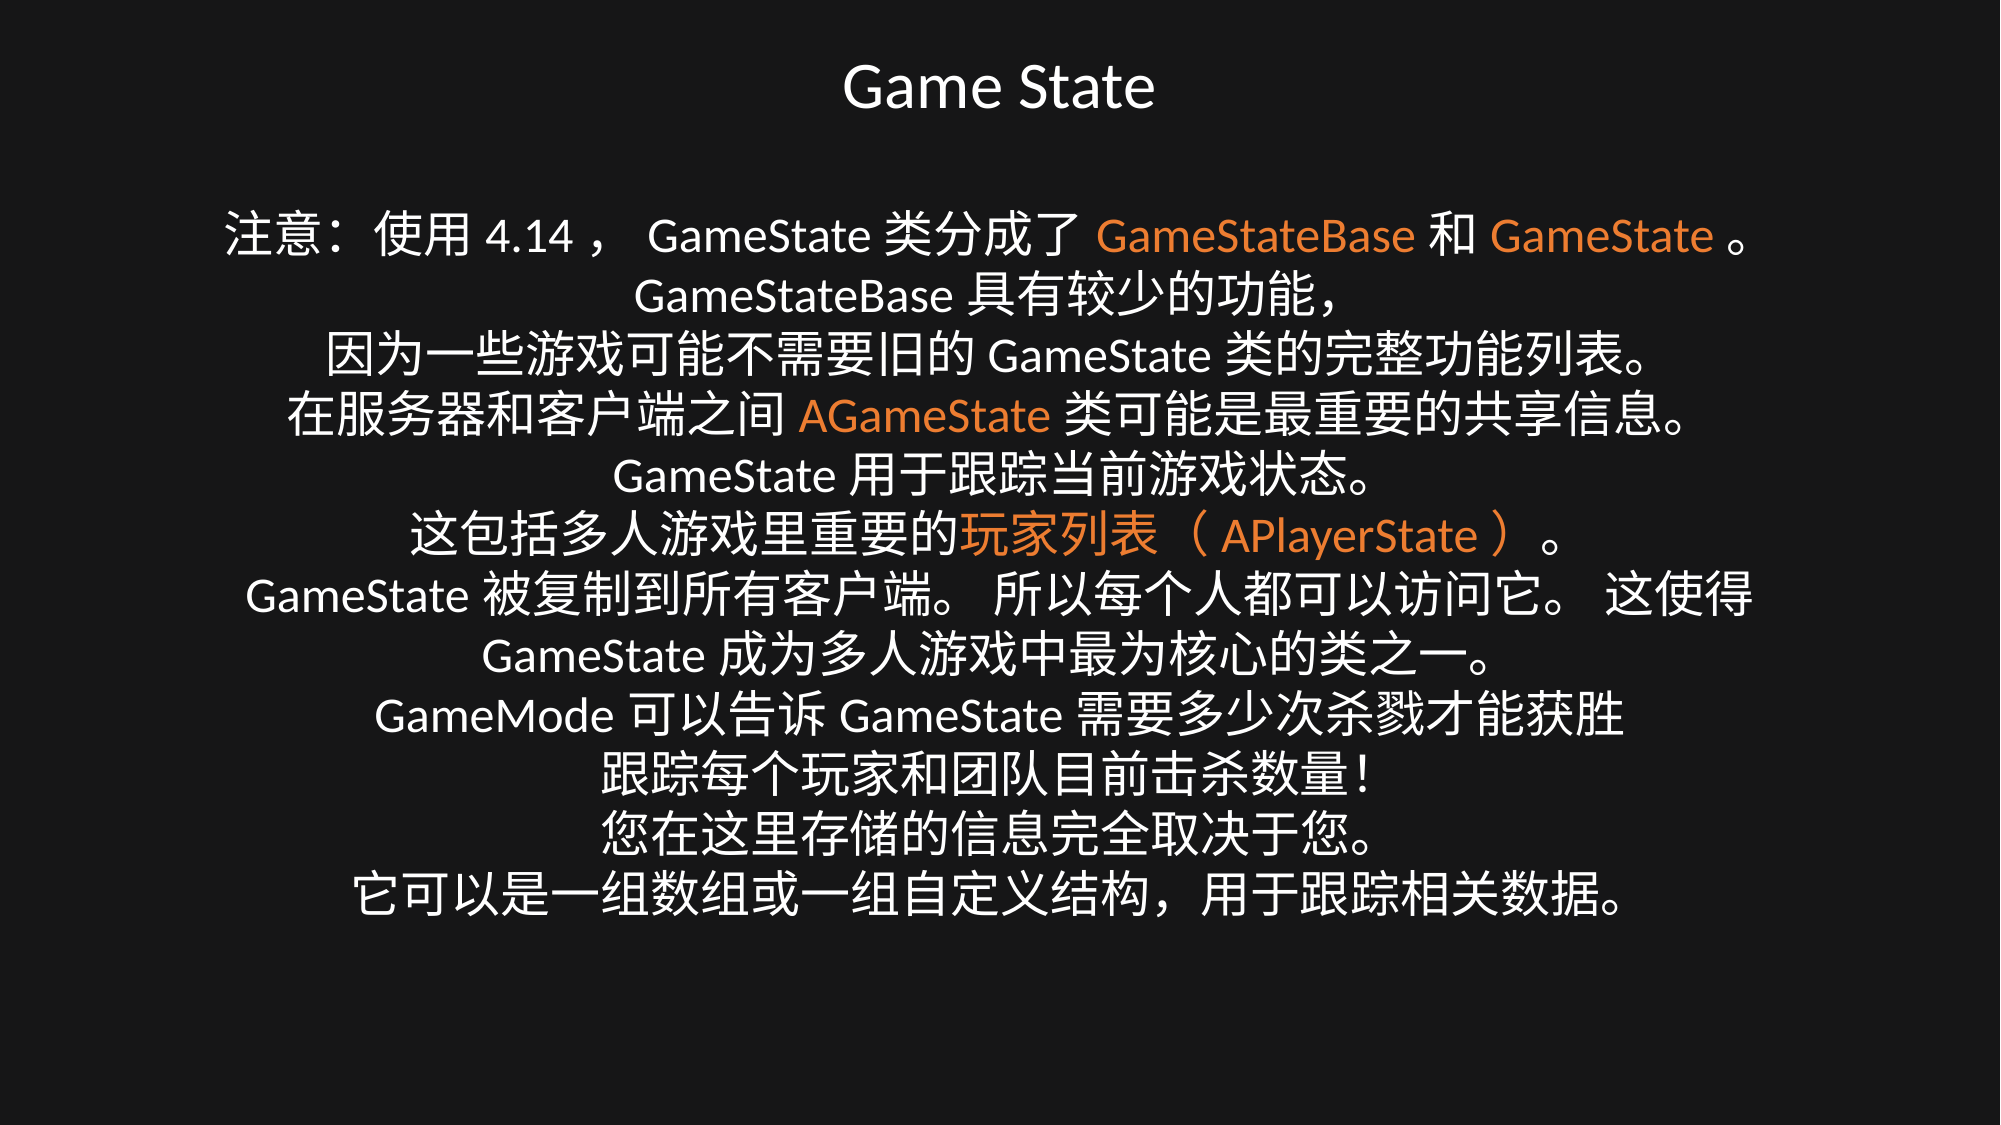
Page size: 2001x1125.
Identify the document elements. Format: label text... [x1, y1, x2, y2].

text_box Game State 注意：使用4.14，GameState类分成了GameStateBase和GameState。 GameStateBase具有较少的功能， 因为一些游戏可能不需要旧的GameState类的完整功能列表。 在服务器和客户端之间AGameState类可能是最重要的共享信息。 GameState用于跟踪当前游戏状态。 这包括多人游戏里重要的玩家列表（APlayerState）。 GameState被复制到所有客户端。 所以每个人都可以访问它。 这使得 GameState成为多人游戏中最为核心的类之一。 GameMode可以告诉GameState需要多少次杀戮才能获胜 跟踪每个玩家和团队目前击杀数量！ 您在这里存储的信息完全取决于您。 它可以是一组数组或一组自定义结构，用于跟踪相关数据。 [69, 34, 1931, 930]
